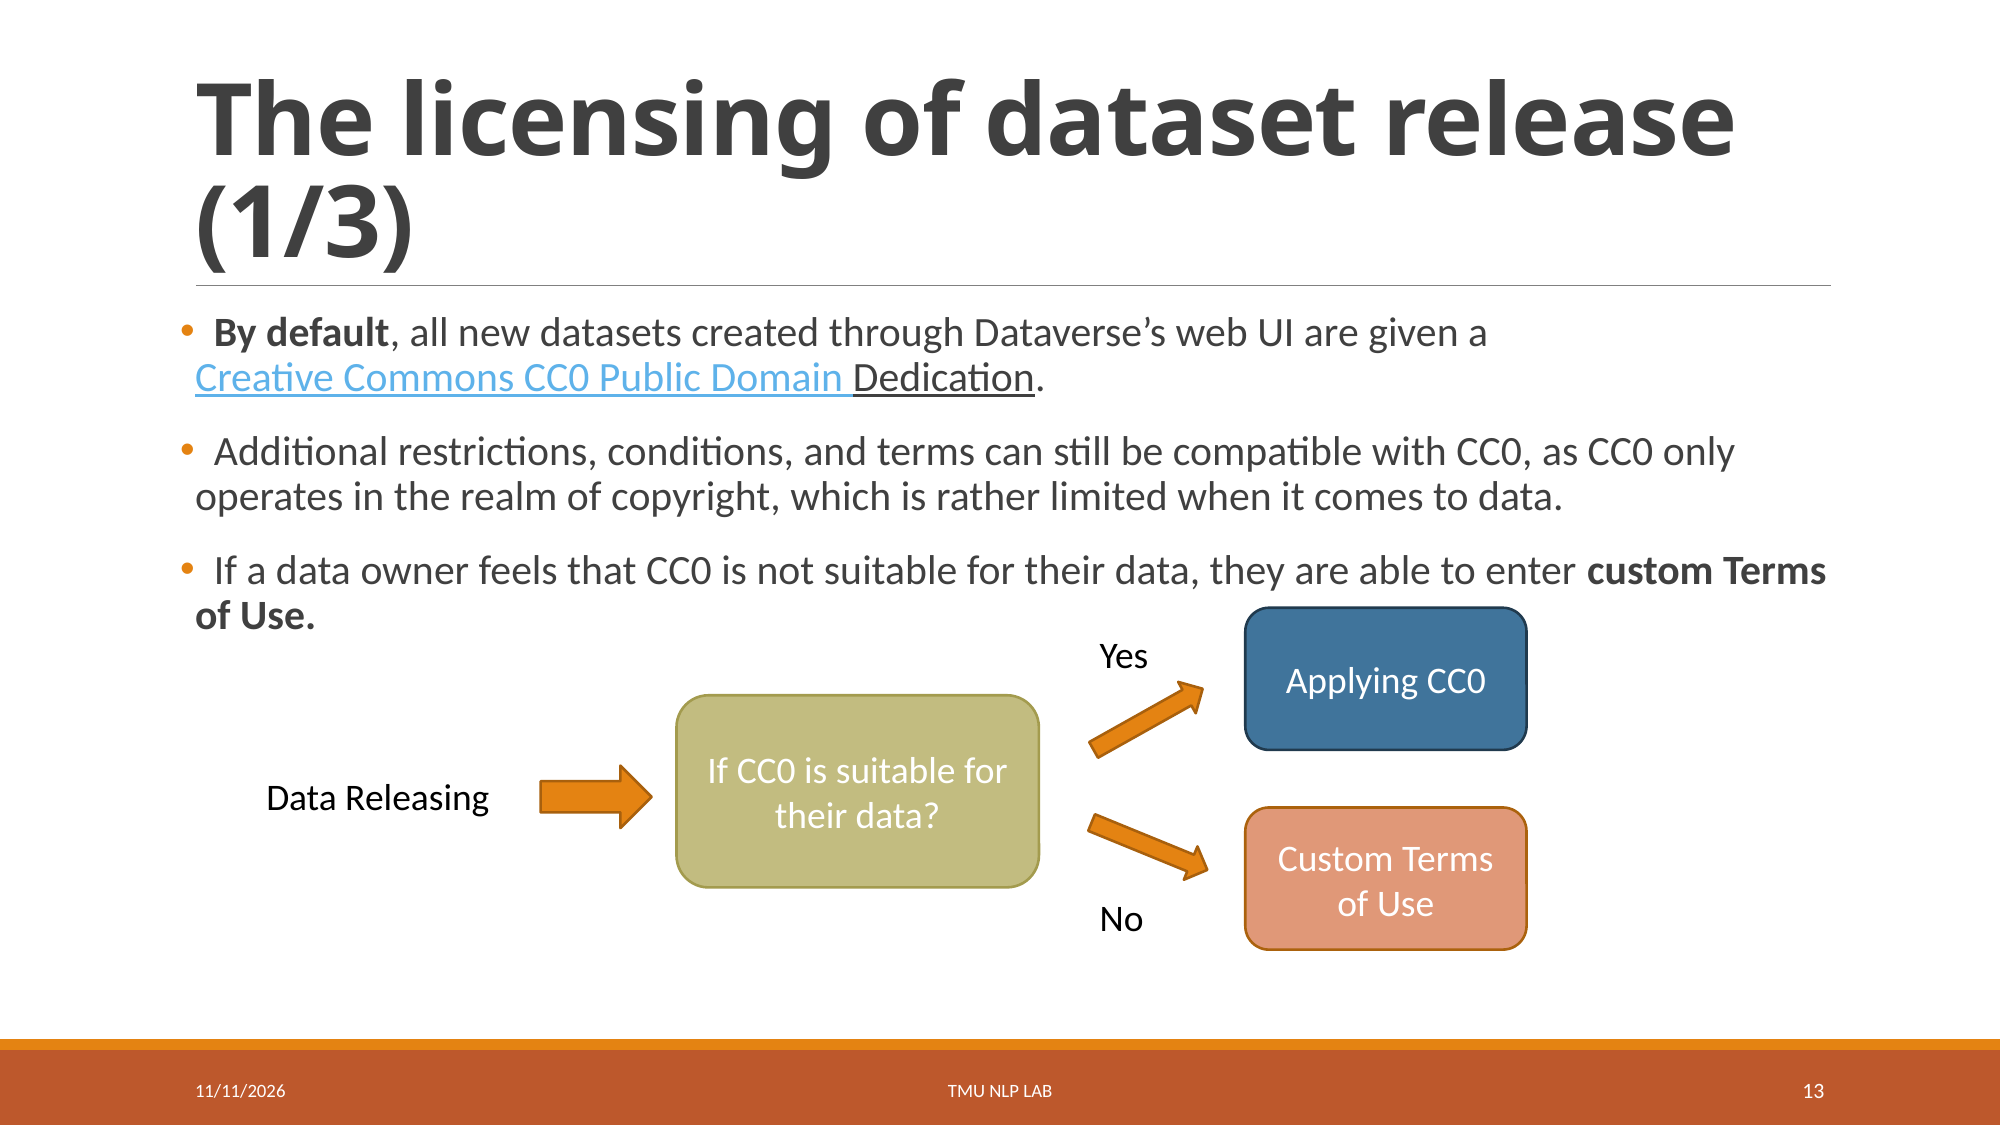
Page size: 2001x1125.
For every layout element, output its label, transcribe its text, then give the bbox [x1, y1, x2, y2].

list By default, all new datasets created through Dataverse’s web UI are given a Creative Commons CC0 Public Domain Dedication. Additional restrictions, conditions, and terms can still be compatible with CC0, as CC0 only operates in the realm of copyright, which is rather limited when it comes to data. If a data owner feels that CC0 is not suitable for their data, they are able to enter custom Terms of Use. [180, 302, 1830, 963]
text_box Yes [1084, 624, 1182, 684]
footer TMU NLP Lab [604, 1059, 1396, 1120]
text_box [539, 764, 653, 830]
title The licensing of dataset release (1/3) [180, 47, 1830, 285]
text_box No [1084, 886, 1182, 947]
text_box Custom Terms of Use [1243, 806, 1528, 951]
slide_number 13 [1624, 1059, 1840, 1120]
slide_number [180, 1059, 586, 1120]
text_box [1087, 813, 1209, 881]
text_box If CC0 is suitable for their data? [675, 693, 1041, 889]
text_box Data Releasing [251, 765, 516, 826]
text_box Applying CC0 [1243, 606, 1528, 752]
text_box [1088, 681, 1204, 759]
